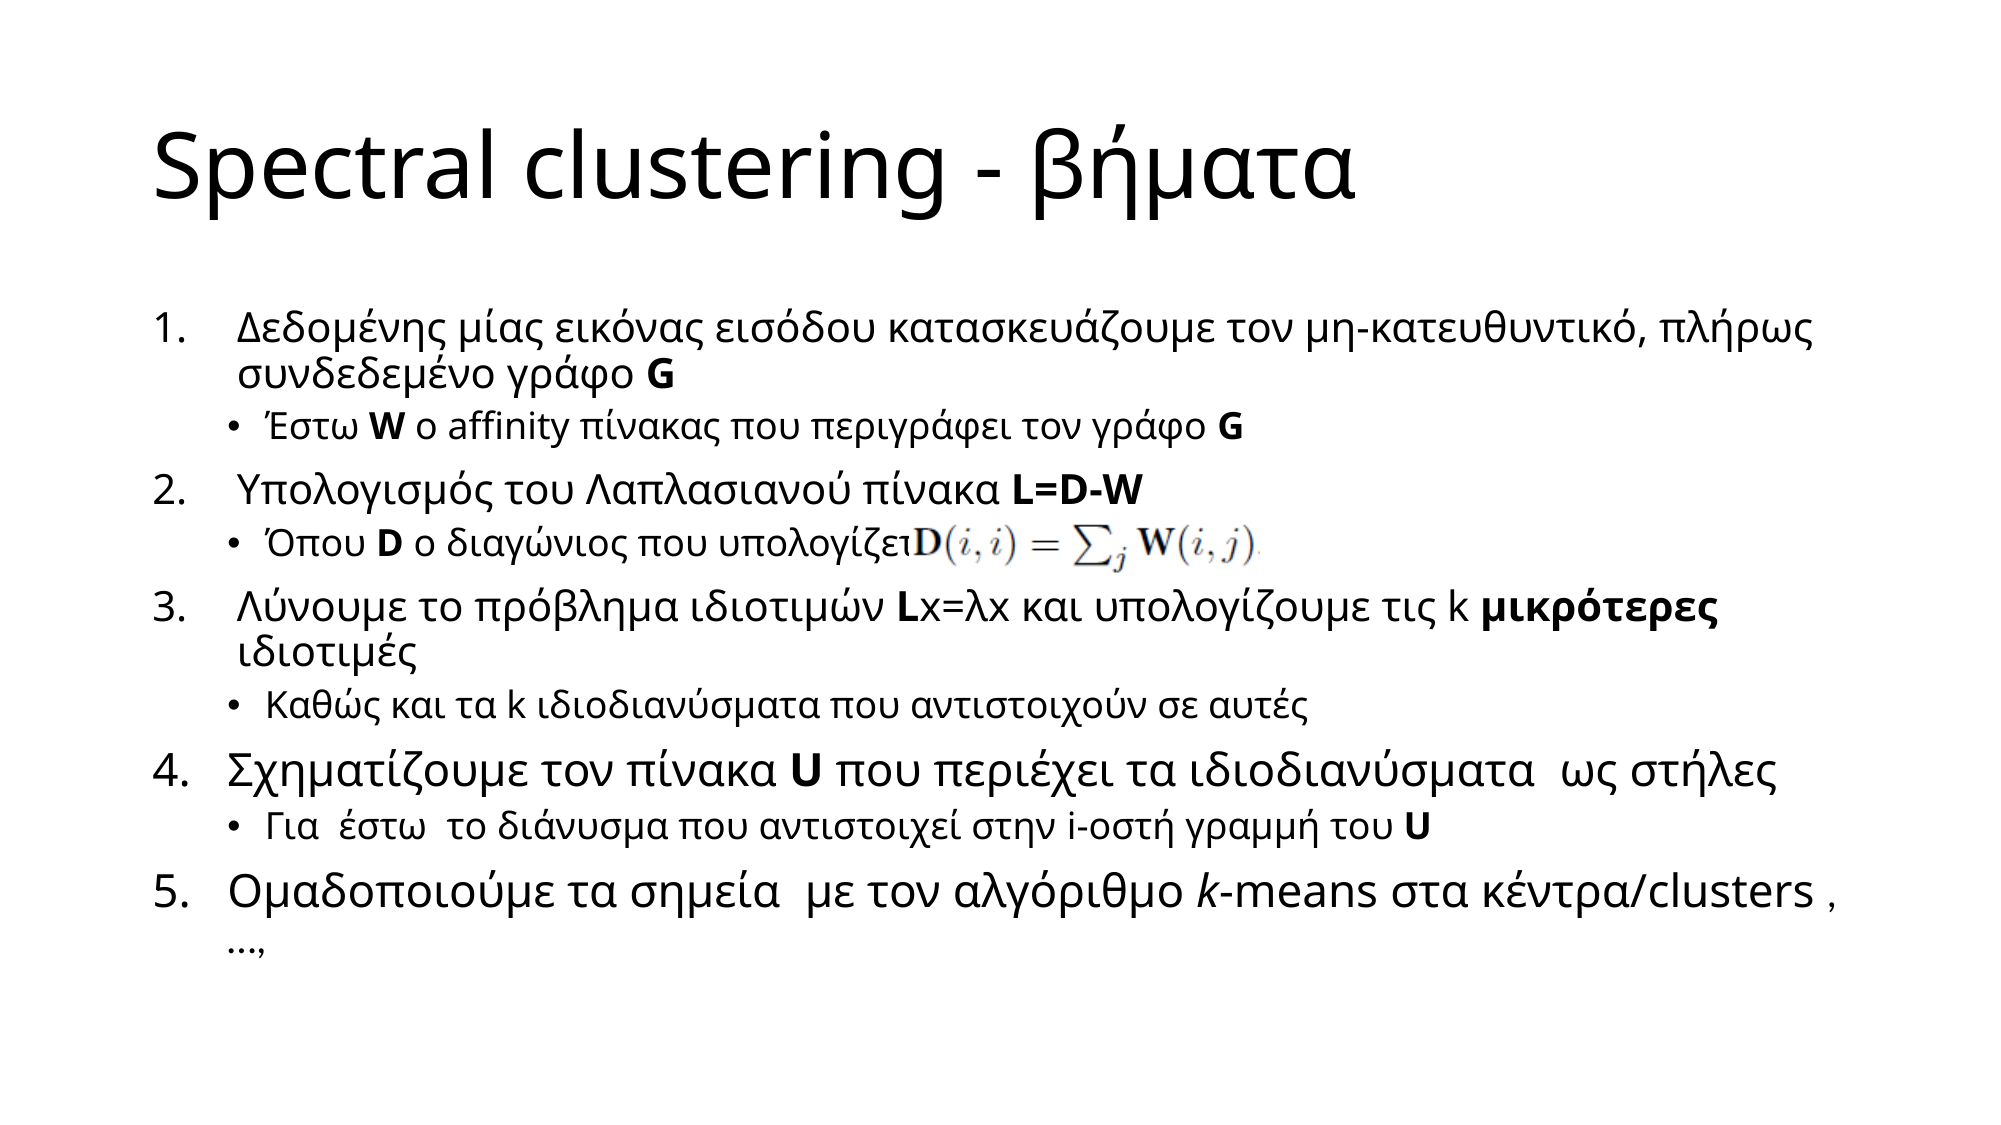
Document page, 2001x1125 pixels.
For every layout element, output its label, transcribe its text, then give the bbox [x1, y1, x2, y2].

title Spectral clustering - βήματα [137, 59, 1863, 278]
picture [909, 511, 1260, 587]
